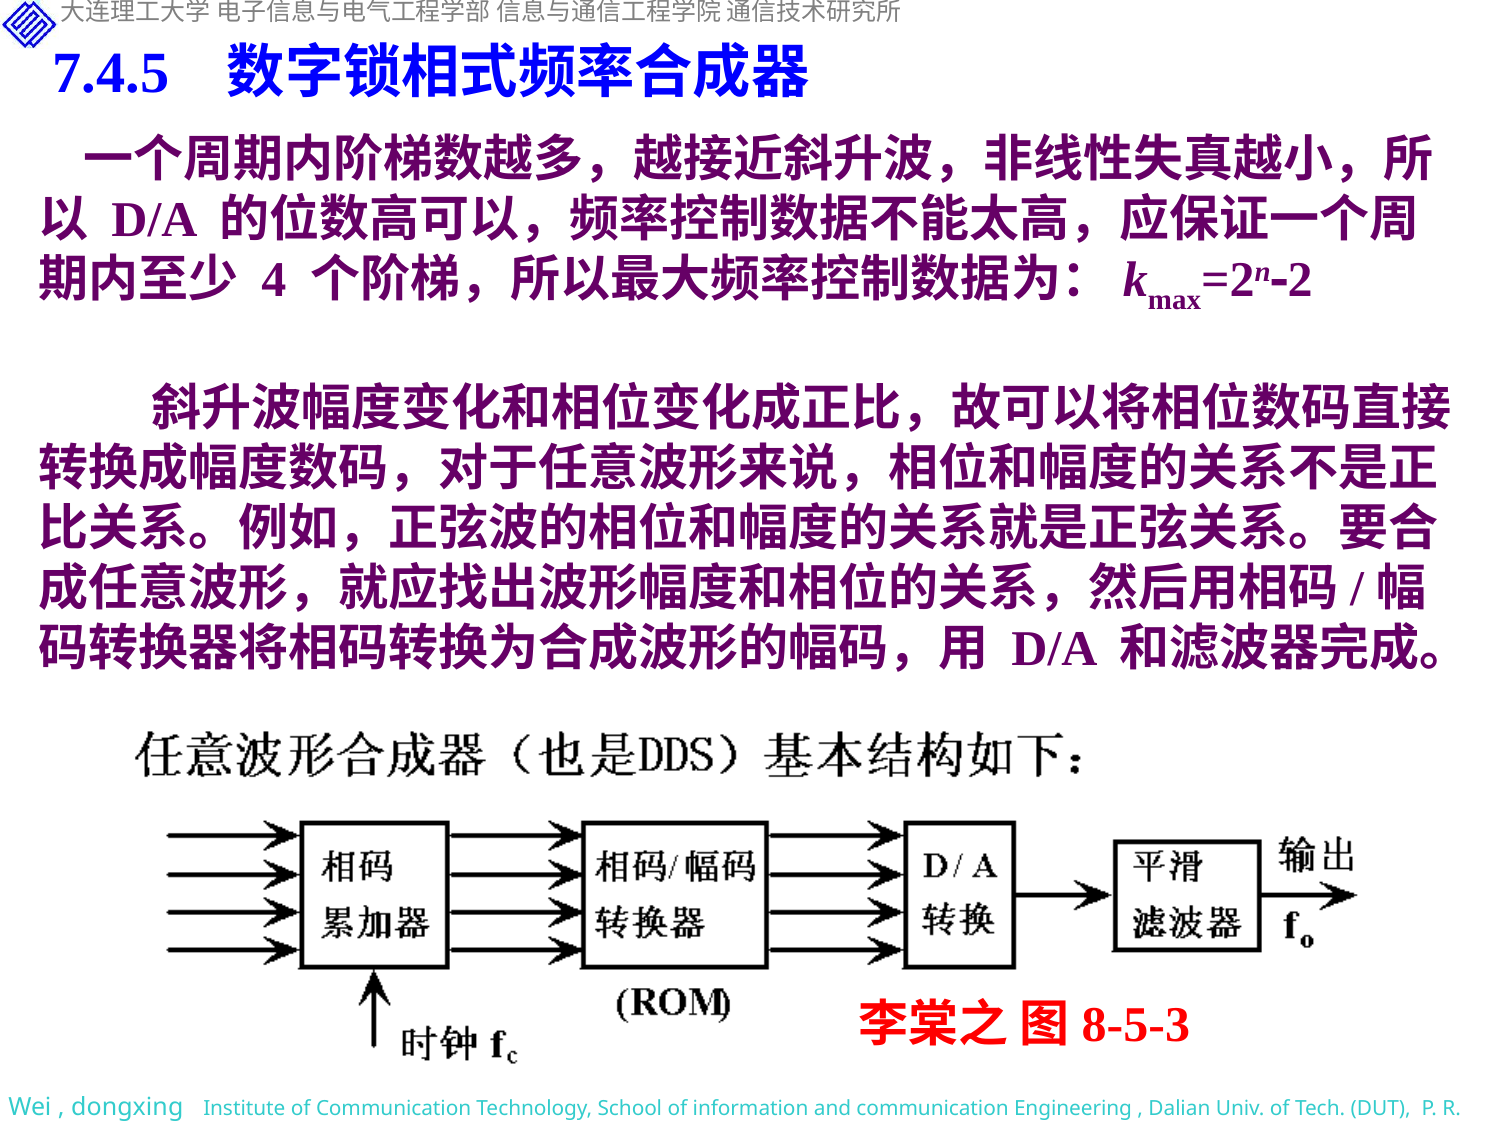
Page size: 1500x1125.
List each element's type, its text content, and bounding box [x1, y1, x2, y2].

picture [0, 0, 59, 49]
title 7.4.5 数字锁相式频率合成器 [37, 37, 1223, 100]
picture [123, 715, 1384, 1081]
text_box 一个周期内阶梯数越多，越接近斜升波，非线性失真越小，所以 D/A 的位数高可以，频率控制数据不能太高，应保证一个周期内至少 4 个阶梯，所以最大频率控制数据为：kmax=2n2 斜升波幅度变化和相位变化成正比，故可以将相位数码直接转换成幅度数码，对于任意波形来说，相位和幅度的关系不是正比关系。例如，正弦波的相位和幅度的关系就是正弦关系。要合成任意波形，就应找出波形幅度和相位的关系，然后用相码/幅码转换器将相码转换为合成波形的幅码，用 D/A 和滤波器完成。 [23, 118, 1477, 683]
